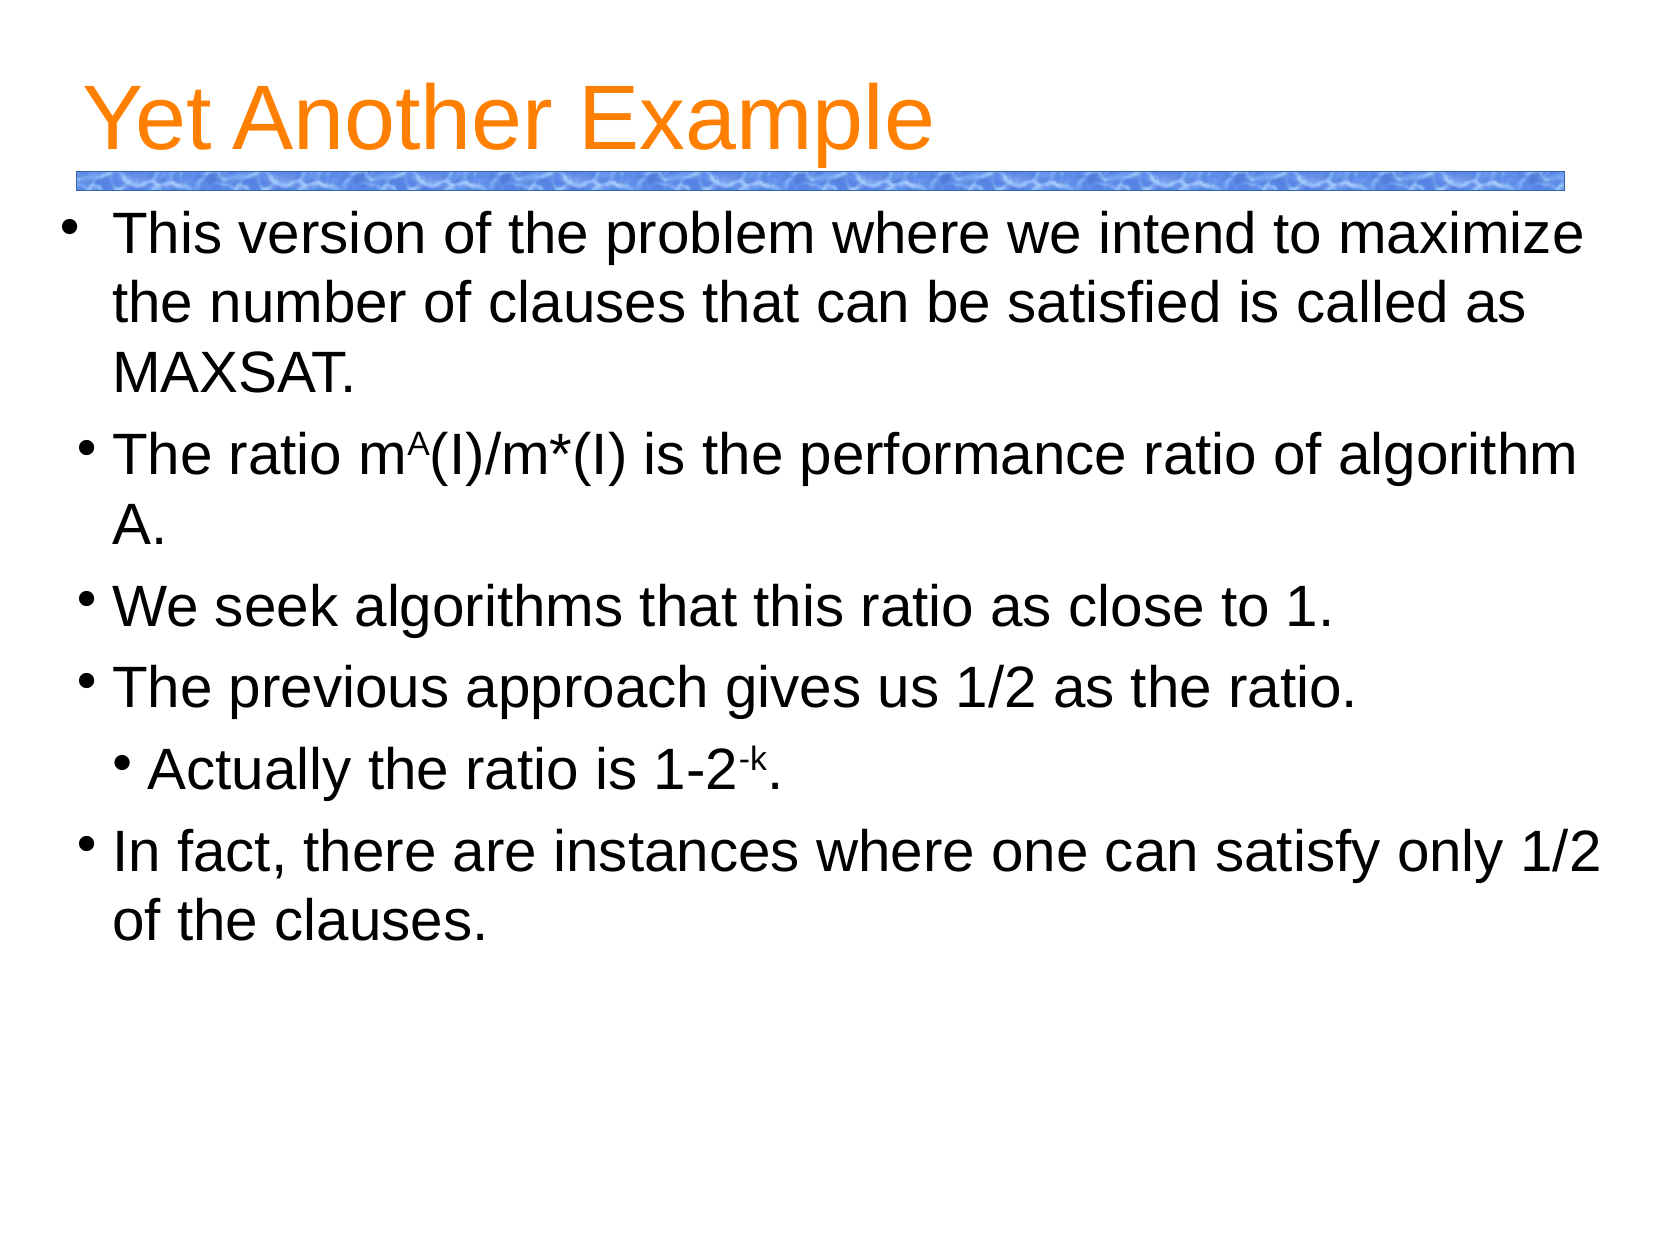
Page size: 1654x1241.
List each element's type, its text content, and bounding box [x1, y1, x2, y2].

picture [77, 172, 1564, 190]
text_box Yet Another Example [82, 49, 1618, 177]
text_box This version of the problem where we intend to maximize the number of clauses that can be satisfied is called as MAXSAT. The ratio mA(I)/m*(I) is the performance ratio of algorithm A. We seek algorithms that this ratio as close to 1. The previous approach gives us 1/2 as the ratio. Actually the ratio is 1-2-k. In fact, there are instances where one can satisfy only 1/2 of the clauses. [41, 194, 1630, 1140]
